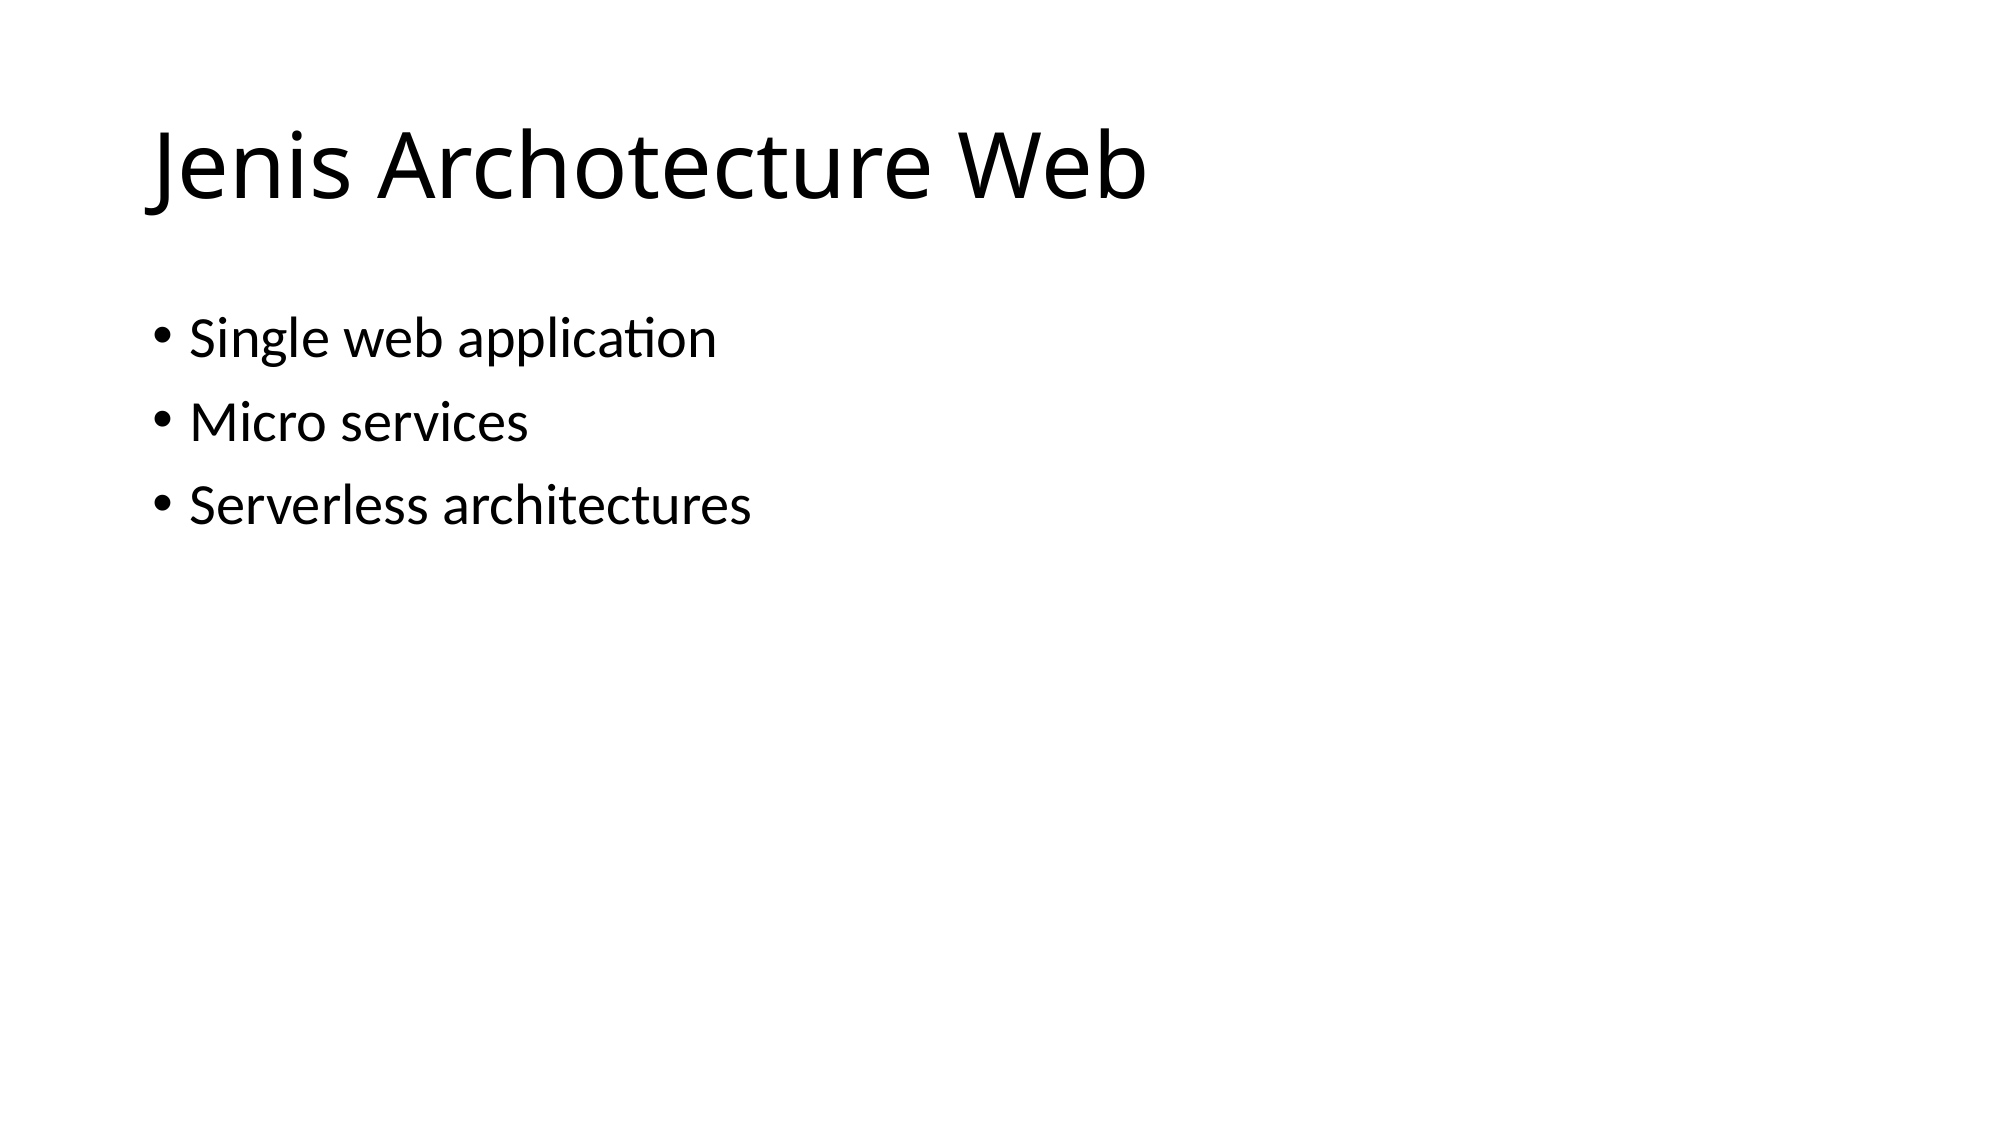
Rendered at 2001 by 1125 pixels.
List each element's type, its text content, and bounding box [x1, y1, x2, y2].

title Jenis Archotecture Web [137, 59, 1863, 278]
list Single web application Micro services Serverless architectures [137, 299, 1863, 1014]
